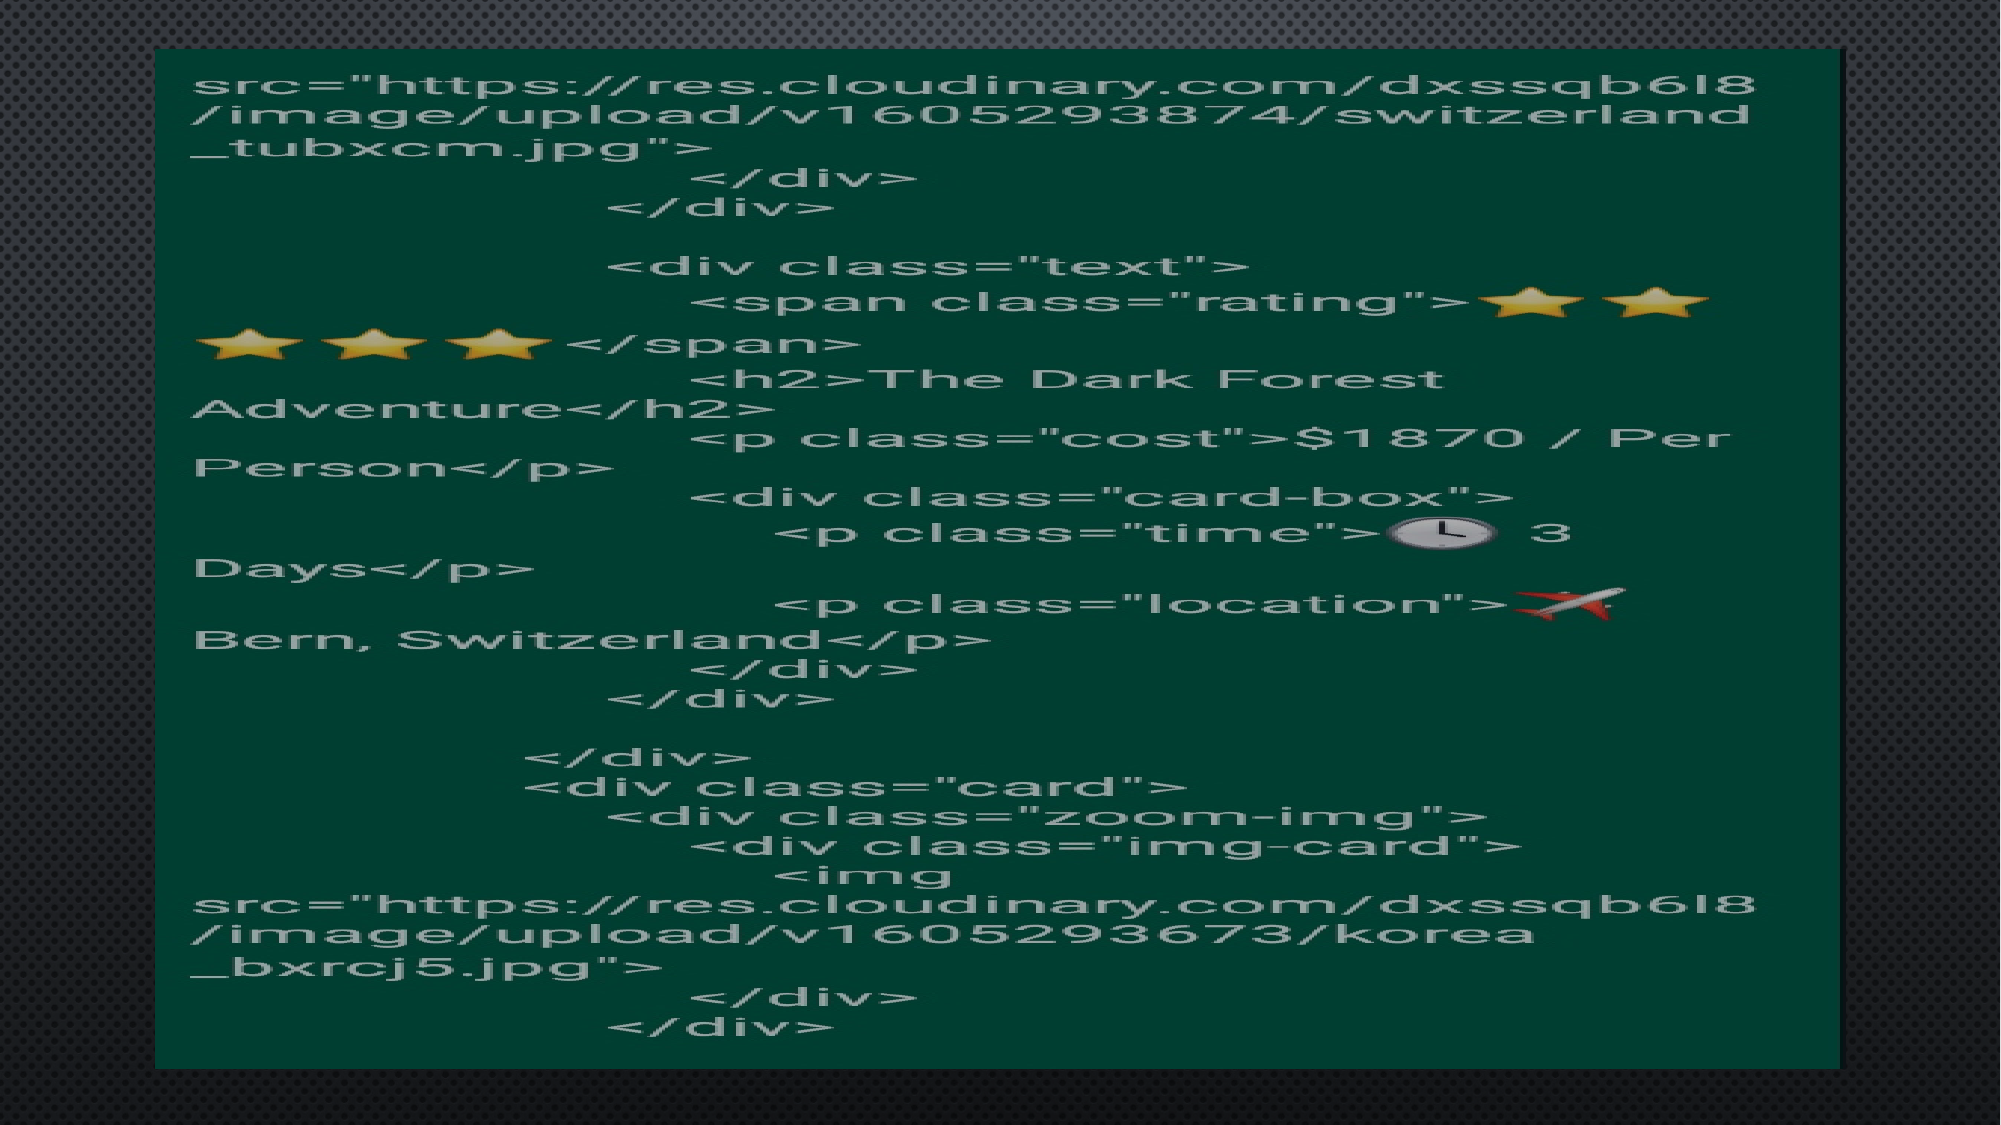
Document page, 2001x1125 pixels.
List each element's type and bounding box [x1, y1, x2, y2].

list [154, 49, 1846, 1070]
